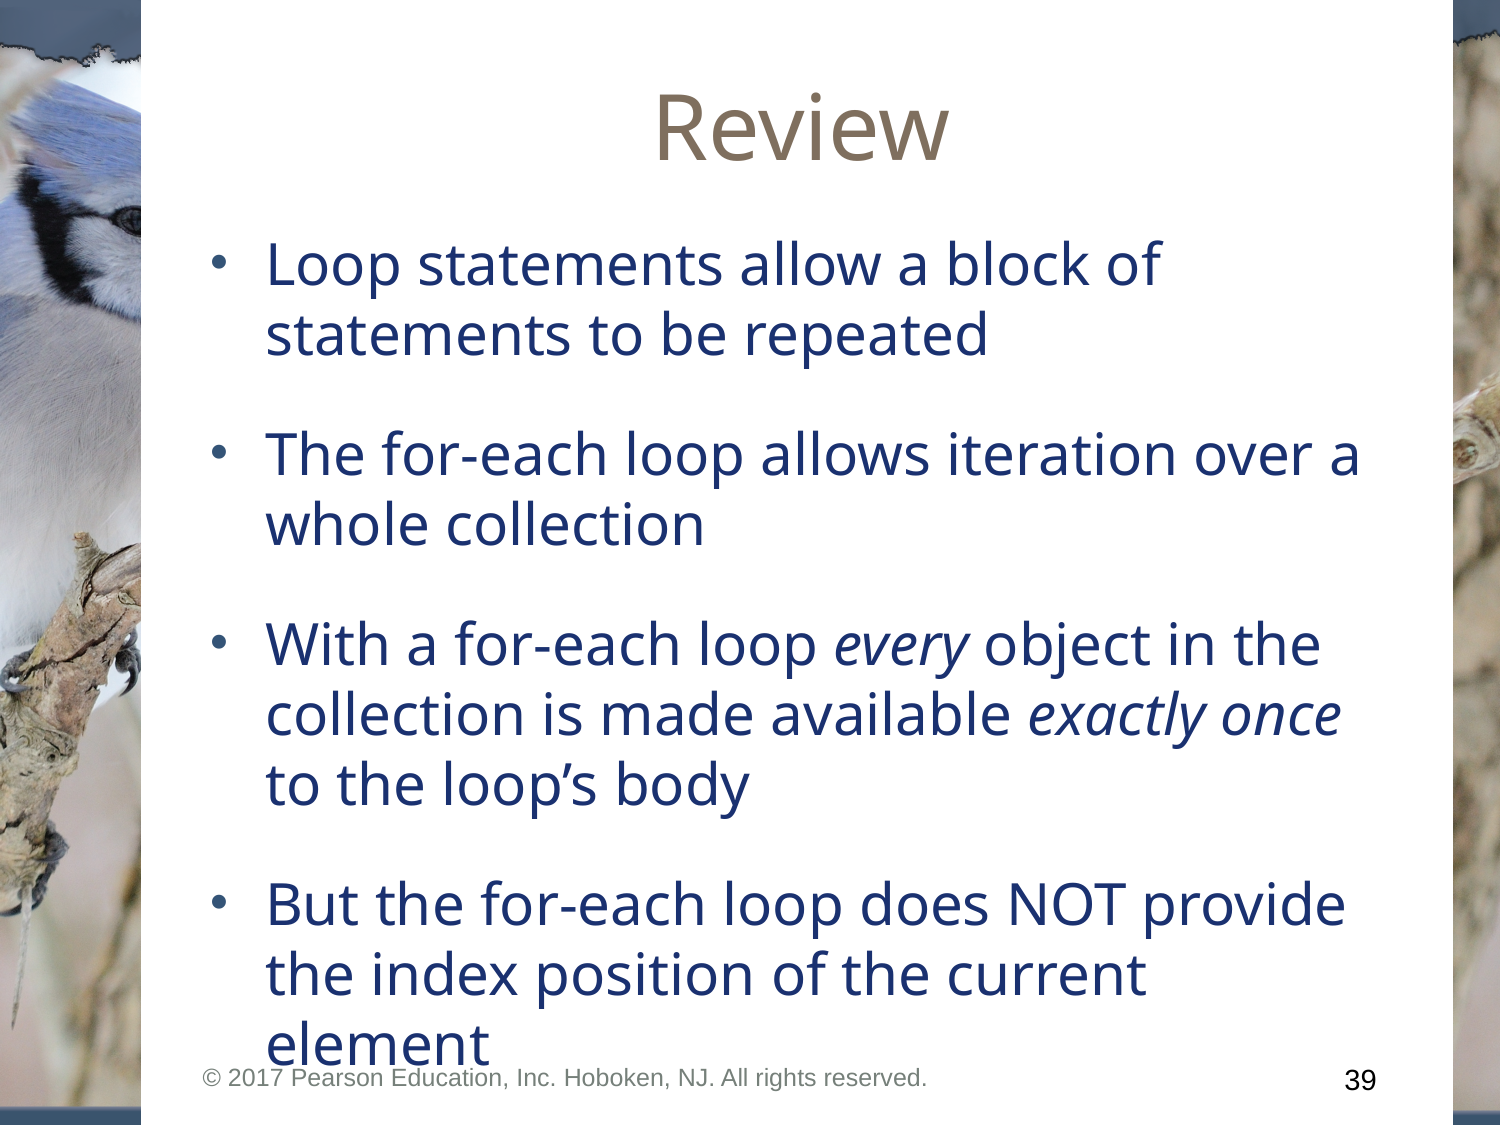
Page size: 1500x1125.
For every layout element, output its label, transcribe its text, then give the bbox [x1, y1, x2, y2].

picture [1453, 0, 1500, 1125]
picture [0, 0, 141, 1125]
title Review [162, 62, 1438, 185]
list Loop statements allow a block of statements to be repeated The for-each loop allows iteration over a whole collection With a for-each loop every object in the collection is made available exactly once to the loop’s body But the for-each loop does NOT provide the index position of the current element [187, 219, 1413, 1024]
footer © 2017 Pearson Education, Inc. Hoboken, NJ. All rights reserved. [187, 1054, 1325, 1105]
